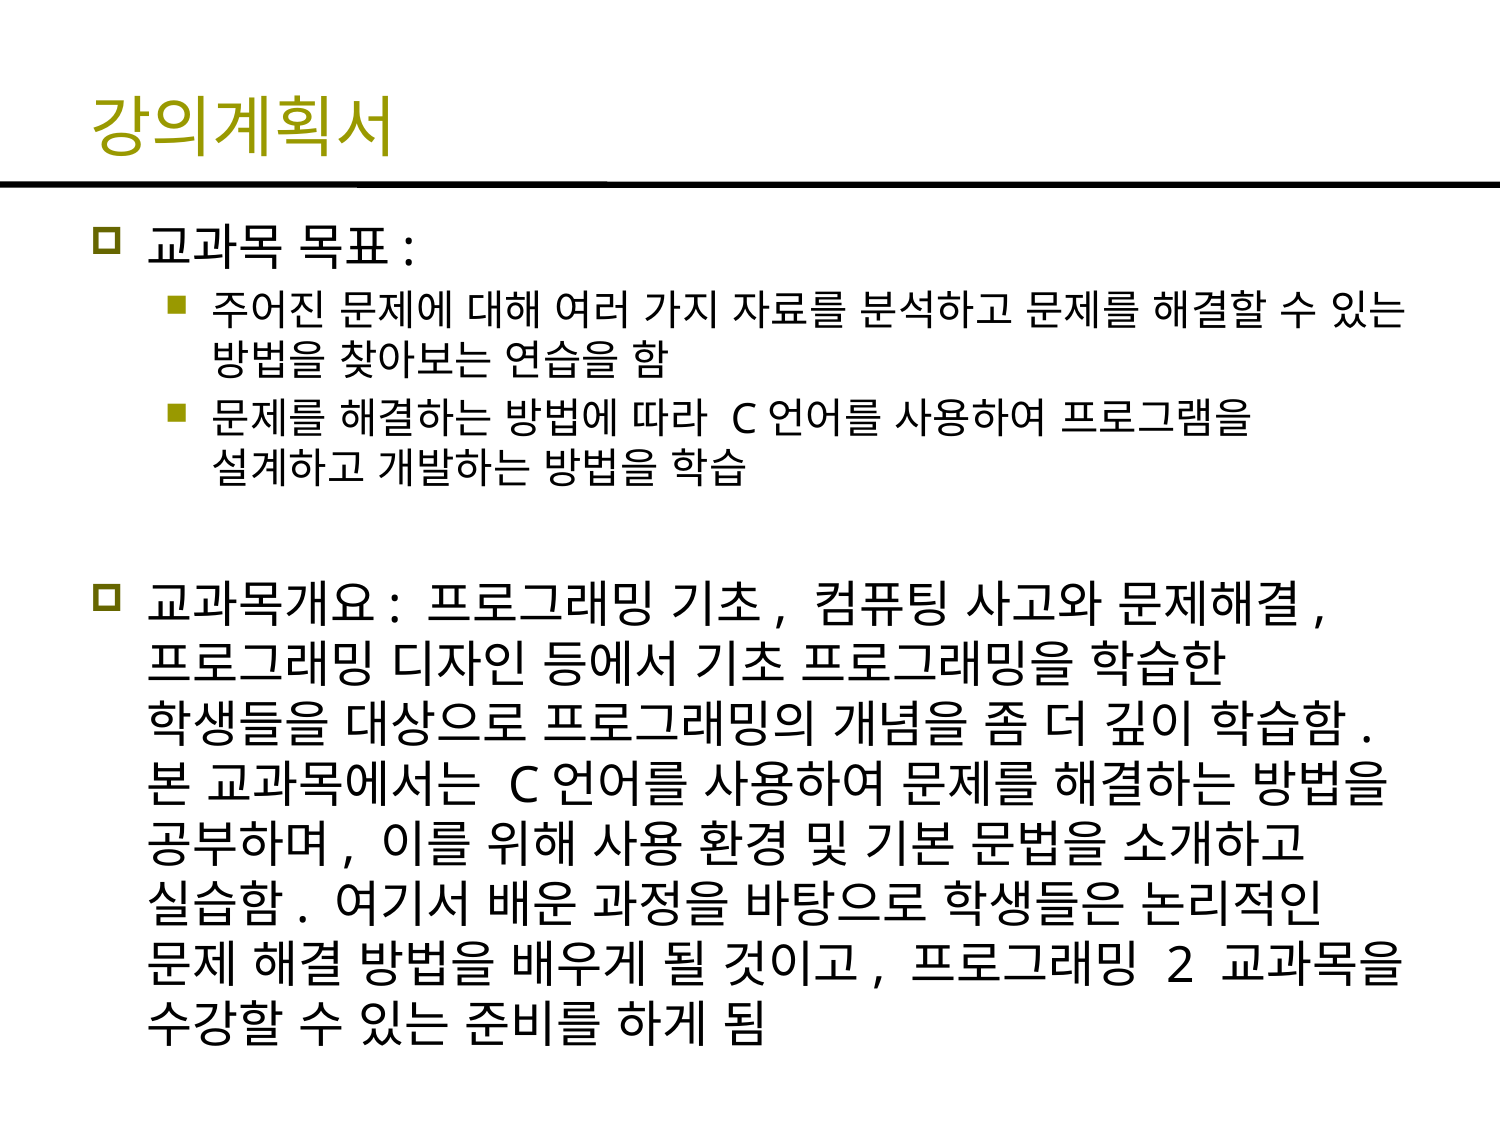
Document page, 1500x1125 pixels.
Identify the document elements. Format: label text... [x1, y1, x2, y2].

title 강의계획서 [75, 45, 1425, 173]
list 교과목 목표: 주어진 문제에 대해 여러 가지 자료를 분석하고 문제를 해결할 수 있는 방법을 찾아보는 연습을 함 문제를 해결하는 방법에 따라 C언어를 사용하여 프로그램을 설계하고 개발하는 방법을 학습 교과목개요: 프로그래밍 기초, 컴퓨팅 사고와 문제해결, 프로그래밍 디자인 등에서 기초 프로그래밍을 학습한 학생들을 대상으로 프로그래밍의 개념을 좀 더 깊이 학습함. 본 교과목에서는 C언어를 사용하여 문제를 해결하는 방법을 공부하며, 이를 위해 사용 환경 및 기본 문법을 소개하고 실습함. 여기서 배운 과정을 바탕으로 학생들은 논리적인 문제 해결 방법을 배우게 될 것이고, 프로그래밍 2 교과목을 수강할 수 있는 준비를 하게 됨 [75, 208, 1425, 1006]
